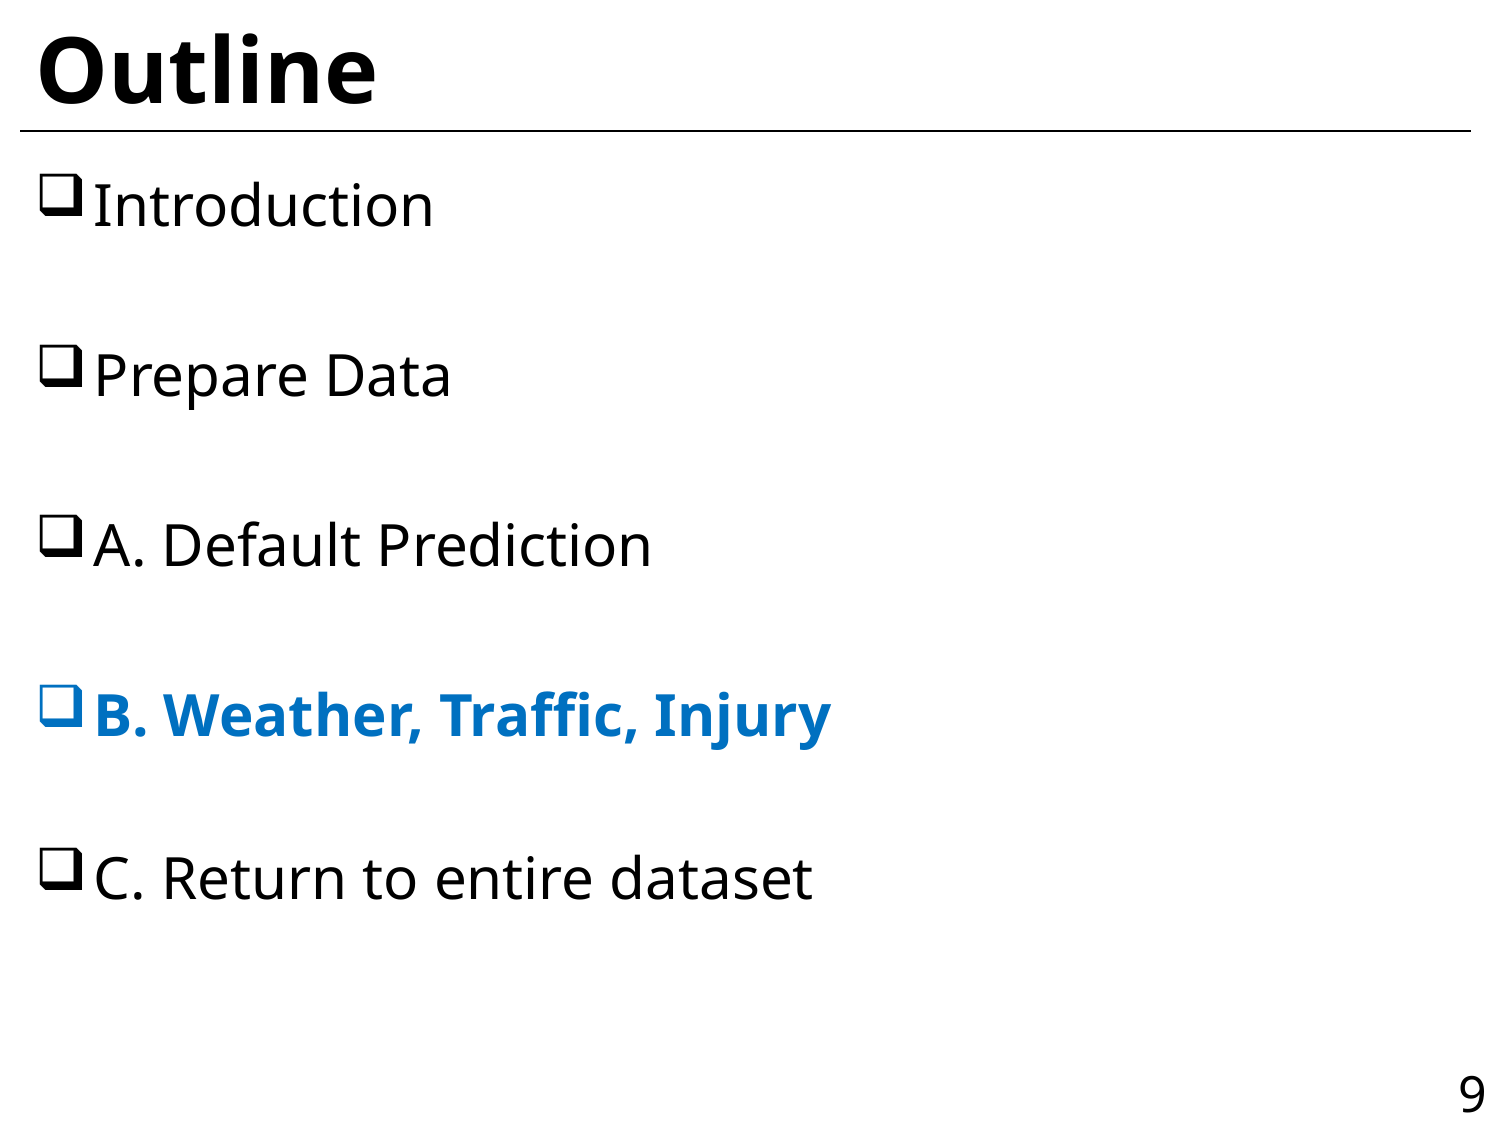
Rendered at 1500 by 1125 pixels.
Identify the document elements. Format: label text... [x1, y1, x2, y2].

list Introduction Prepare Data A. Default Prediction B. Weather, Traffic, Injury C. Return to entire dataset [20, 146, 1485, 1115]
title Outline [20, 10, 1485, 138]
slide_number 9 [1326, 1054, 1500, 1115]
